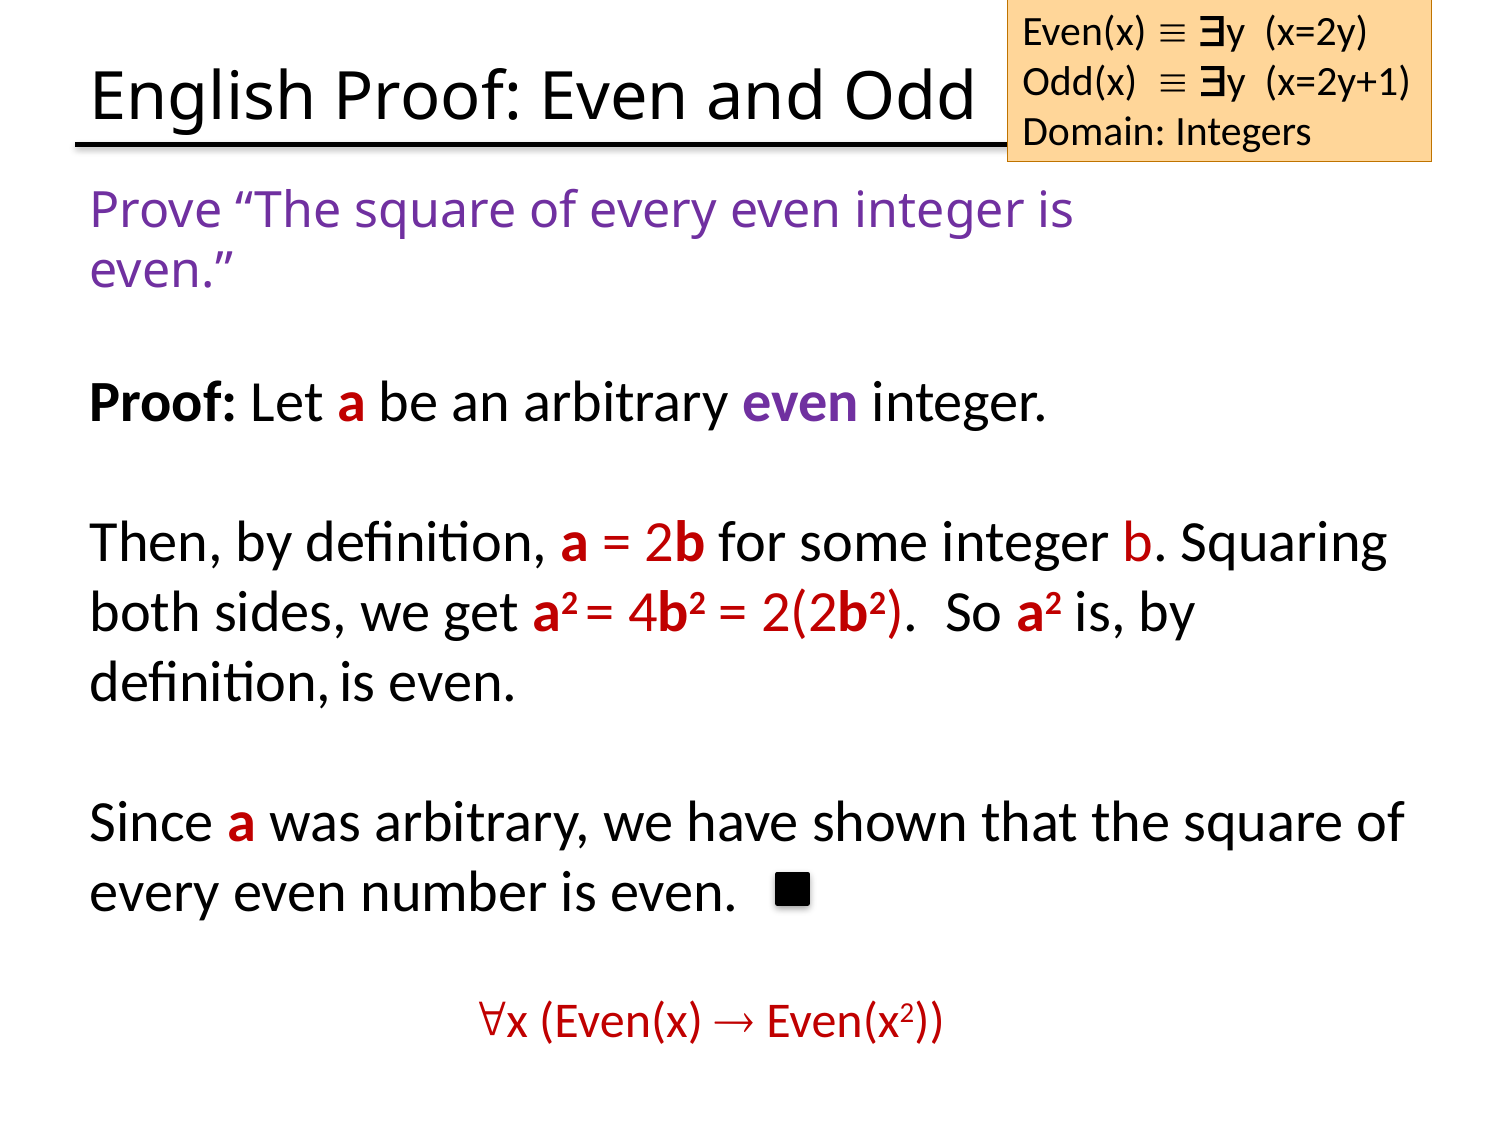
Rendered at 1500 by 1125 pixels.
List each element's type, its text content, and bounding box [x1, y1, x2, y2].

text_box Proof: Let a be an arbitrary even integer. Then, by definition, a = 2b for some integer b. Squaring both sides, we get a2 = 4b2 = 2(2b2). So a2 is, by definition, is even. Since a was arbitrary, we have shown that the square of every even number is even. [75, 356, 1445, 931]
text_box x (Even(x)  Even(x2)) [455, 980, 960, 1056]
text_box [775, 872, 810, 906]
text_box Even(x)  y (x=2y) Odd(x)  y (x=2y+1) Domain: Integers [1007, 0, 1432, 162]
list Prove “The square of every even integer is even.” [75, 170, 1185, 253]
title English Proof: Even and Odd [75, 45, 1007, 145]
